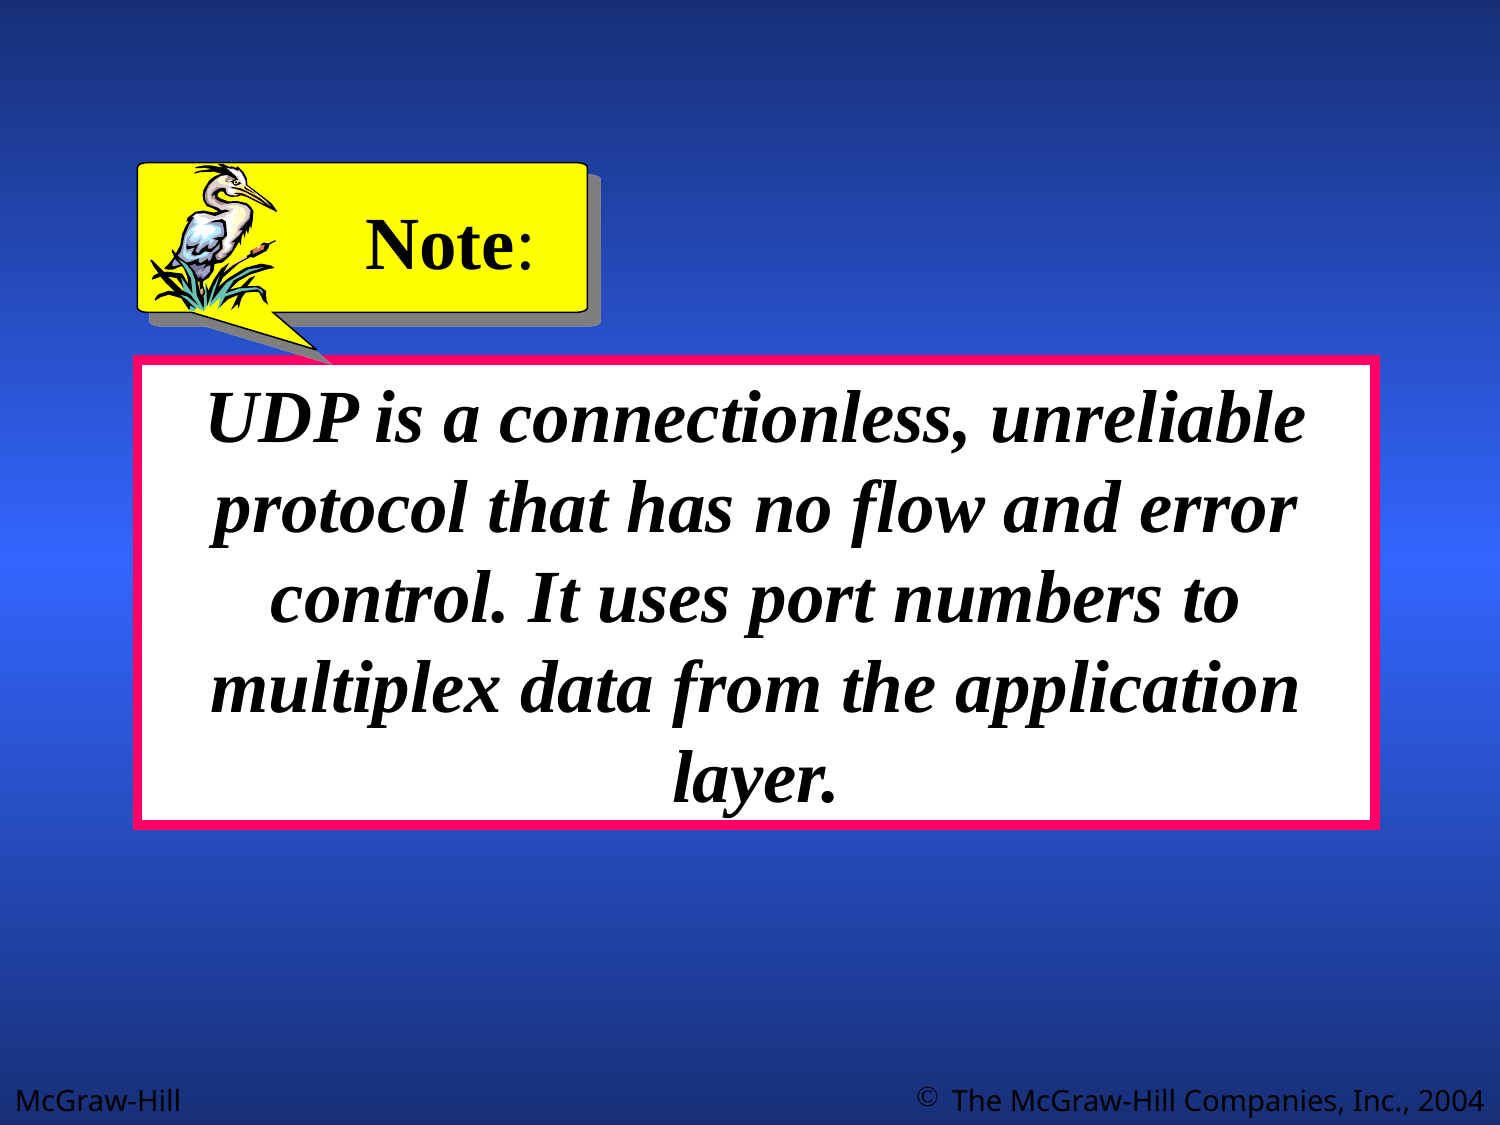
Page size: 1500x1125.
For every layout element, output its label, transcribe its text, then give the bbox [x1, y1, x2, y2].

text_box Note: [350, 187, 551, 293]
text_box [137, 162, 149, 313]
text_box [193, 313, 317, 350]
picture [149, 162, 279, 313]
text_box UDP is a connectionless, unreliable protocol that has no flow and error control. It uses port numbers to multiplex data from the application layer. [137, 360, 1375, 825]
text_box [279, 162, 588, 313]
